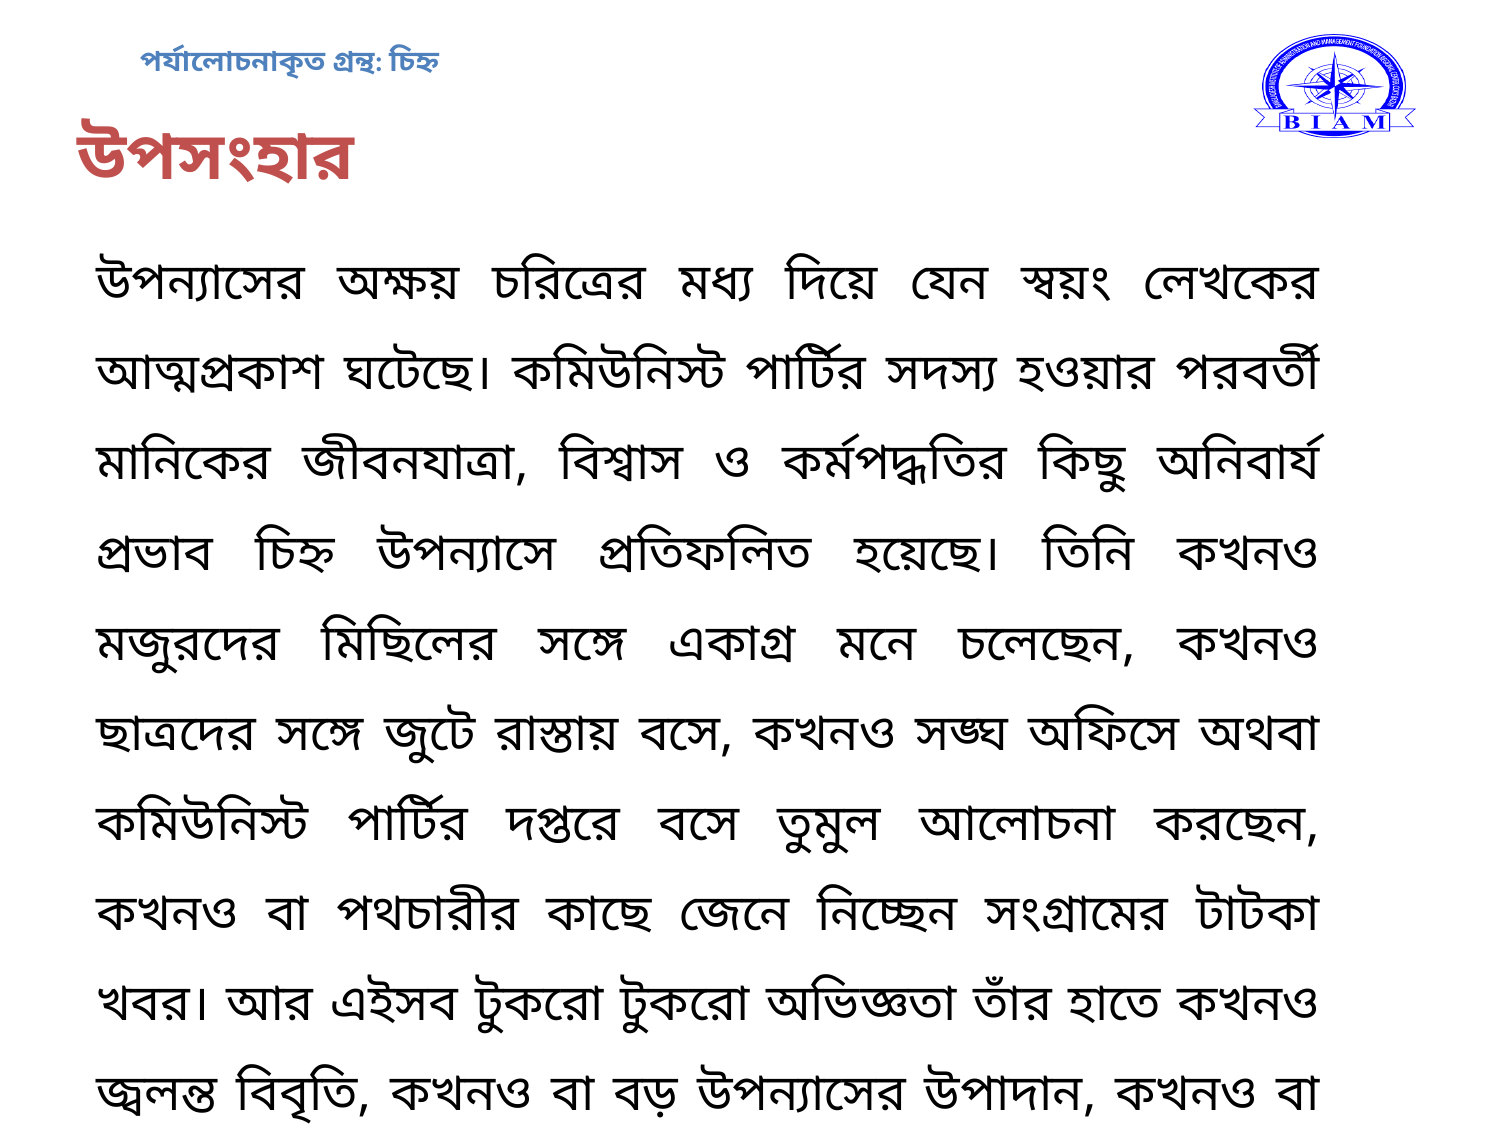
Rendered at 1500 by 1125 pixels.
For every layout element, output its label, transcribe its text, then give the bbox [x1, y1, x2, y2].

text_box পর্যালোচনাকৃত গ্রন্থ: চিহ্ন [124, 34, 588, 130]
picture [1253, 34, 1417, 138]
title উপসংহার [62, 99, 813, 207]
subtitle উপন্যাসের অক্ষয় চরিত্রের মধ্য দিয়ে যেন স্বয়ং লেখকের আত্মপ্রকাশ ঘটেছে। কমিউনিস্ট পার্টির সদস্য হওয়ার পরবর্তী মানিকের জীবনযাত্রা, বিশ্বাস ও কর্মপদ্ধতির কিছু অনিবার্য প্রভাব চিহ্ন উপন্যাসে প্রতিফলিত হয়েছে। তিনি কখনও মজুরদের মিছিলের সঙ্গে একাগ্র মনে চলেছেন, কখনও ছাত্রদের সঙ্গে জুটে রাস্তায় বসে, কখনও সঙ্ঘ অফিসে অথবা কমিউনিস্ট পার্টির দপ্তরে বসে তুমুল আলোচনা করছেন, কখনও বা পথচারীর কাছে জেনে নিচ্ছেন সংগ্রামের টাটকা খবর। আর এইসব টুকরো টুকরো অভিজ্ঞতা তাঁর হাতে কখনও জ্বলন্ত বিবৃতি, কখনও বা বড় উপন্যাসের উপাদান, কখনও বা রূপ পেয়েছে চিহ্নে। [81, 212, 1335, 900]
